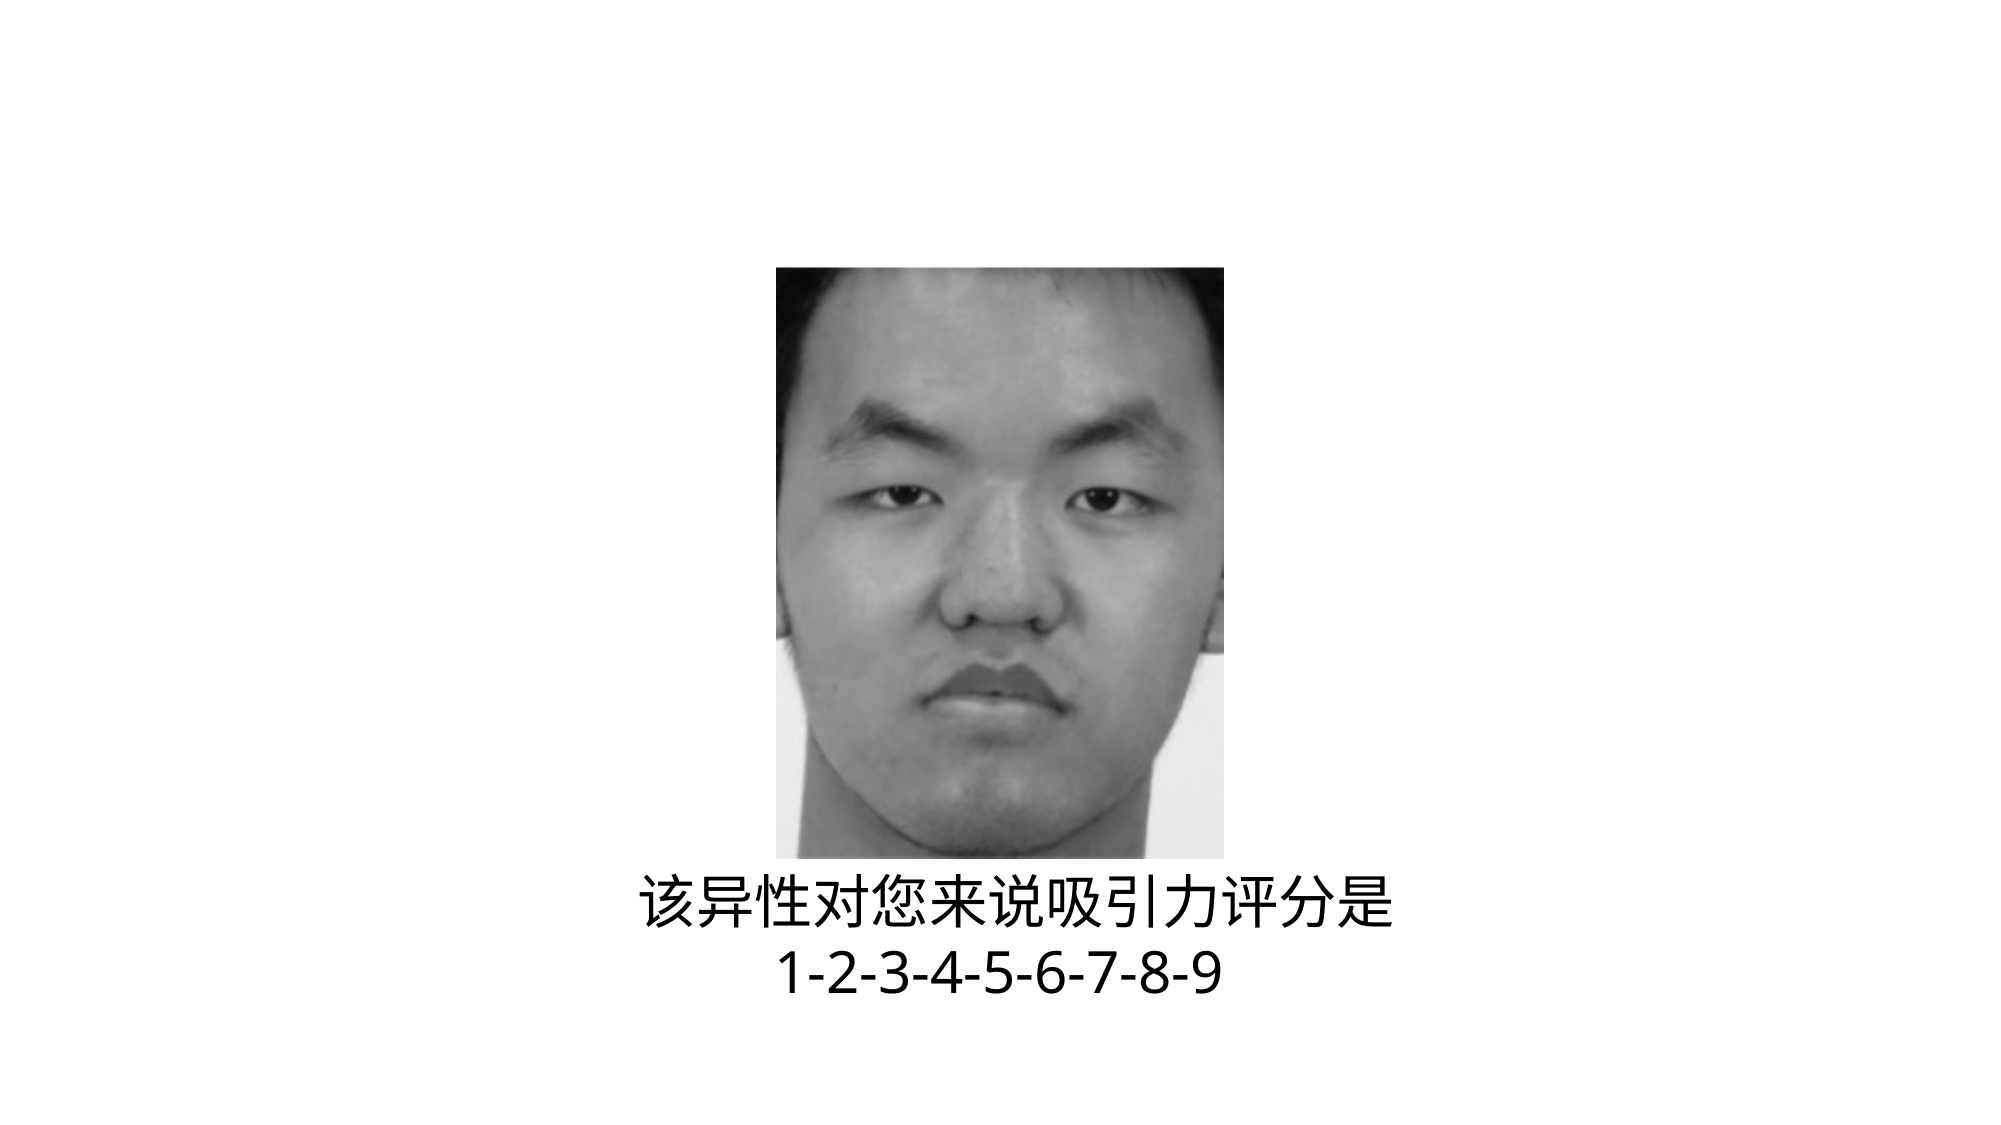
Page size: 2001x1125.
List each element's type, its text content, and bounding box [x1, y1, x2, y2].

text_box 该异性对您来说吸引力评分是 1-2-3-4-5-6-7-8-9 [531, 858, 1680, 1013]
picture [775, 266, 1224, 859]
